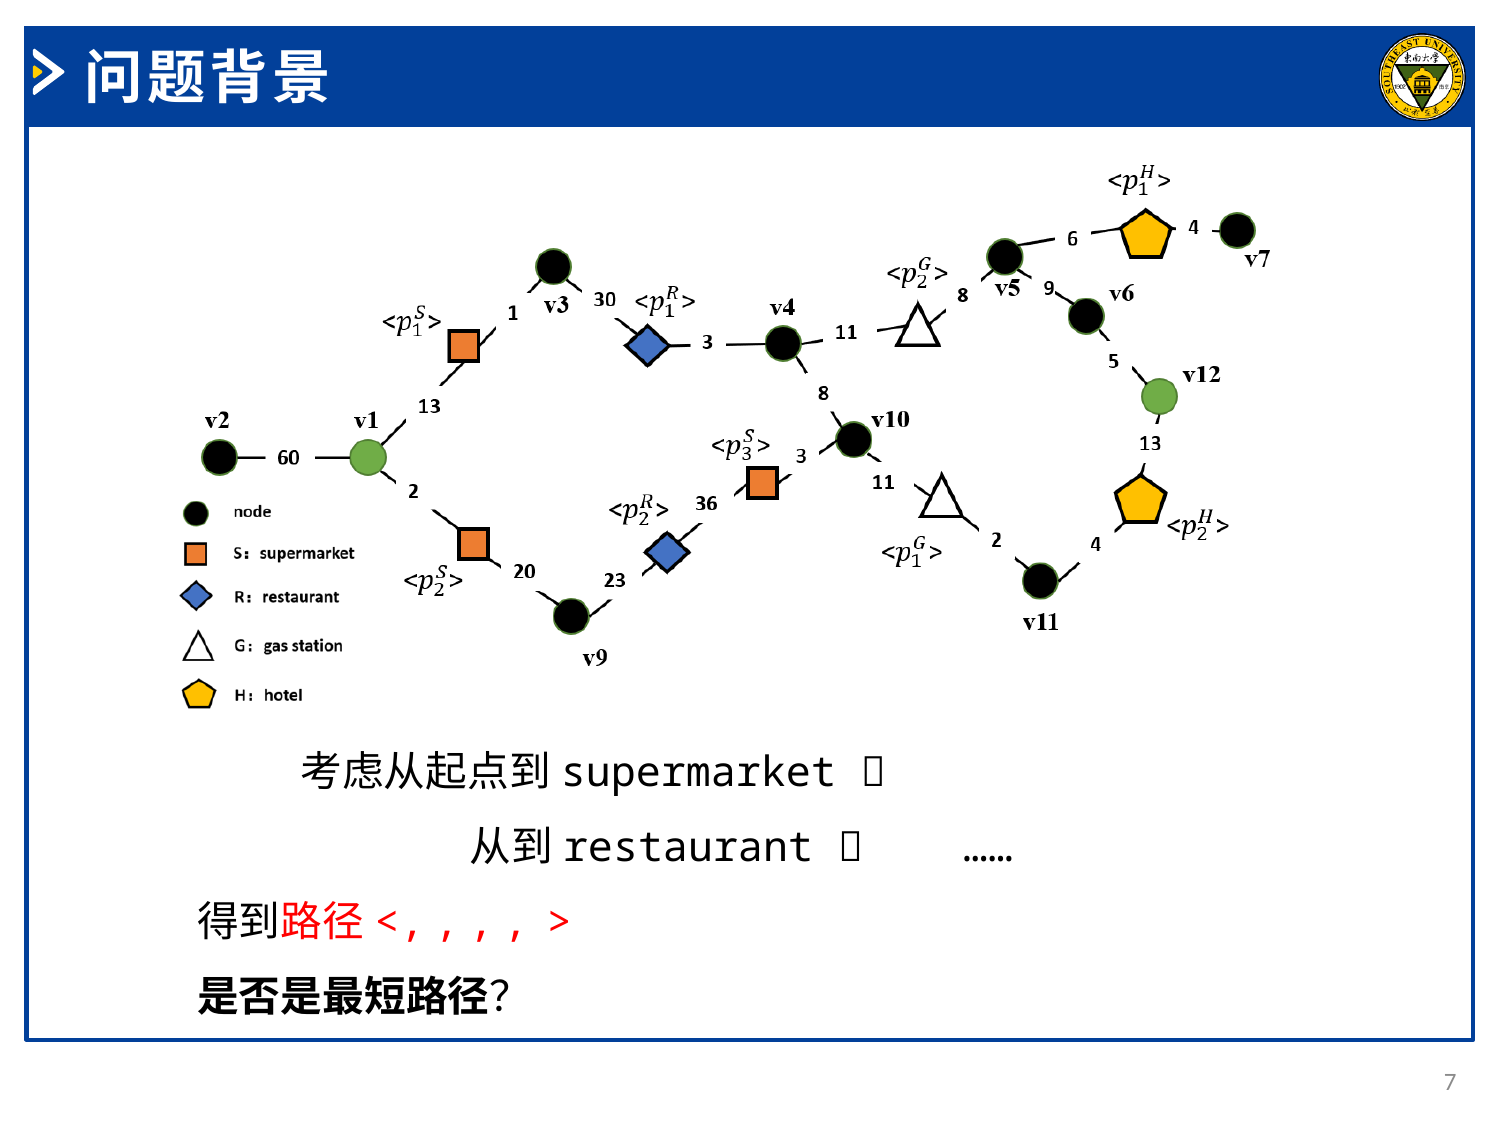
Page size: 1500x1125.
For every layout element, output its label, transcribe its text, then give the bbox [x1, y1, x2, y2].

slide_number 7 [1382, 1051, 1472, 1111]
picture [1378, 33, 1467, 121]
picture [175, 155, 1281, 713]
text_box 问题背景 [70, 32, 605, 118]
